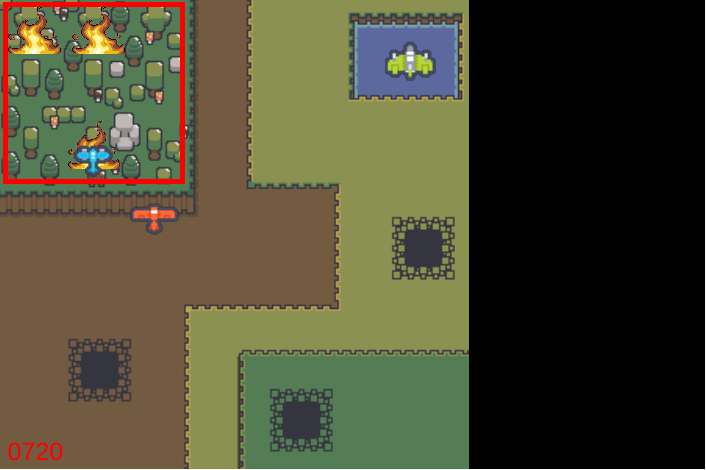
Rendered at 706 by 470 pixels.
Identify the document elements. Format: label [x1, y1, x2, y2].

picture [0, 0, 469, 469]
